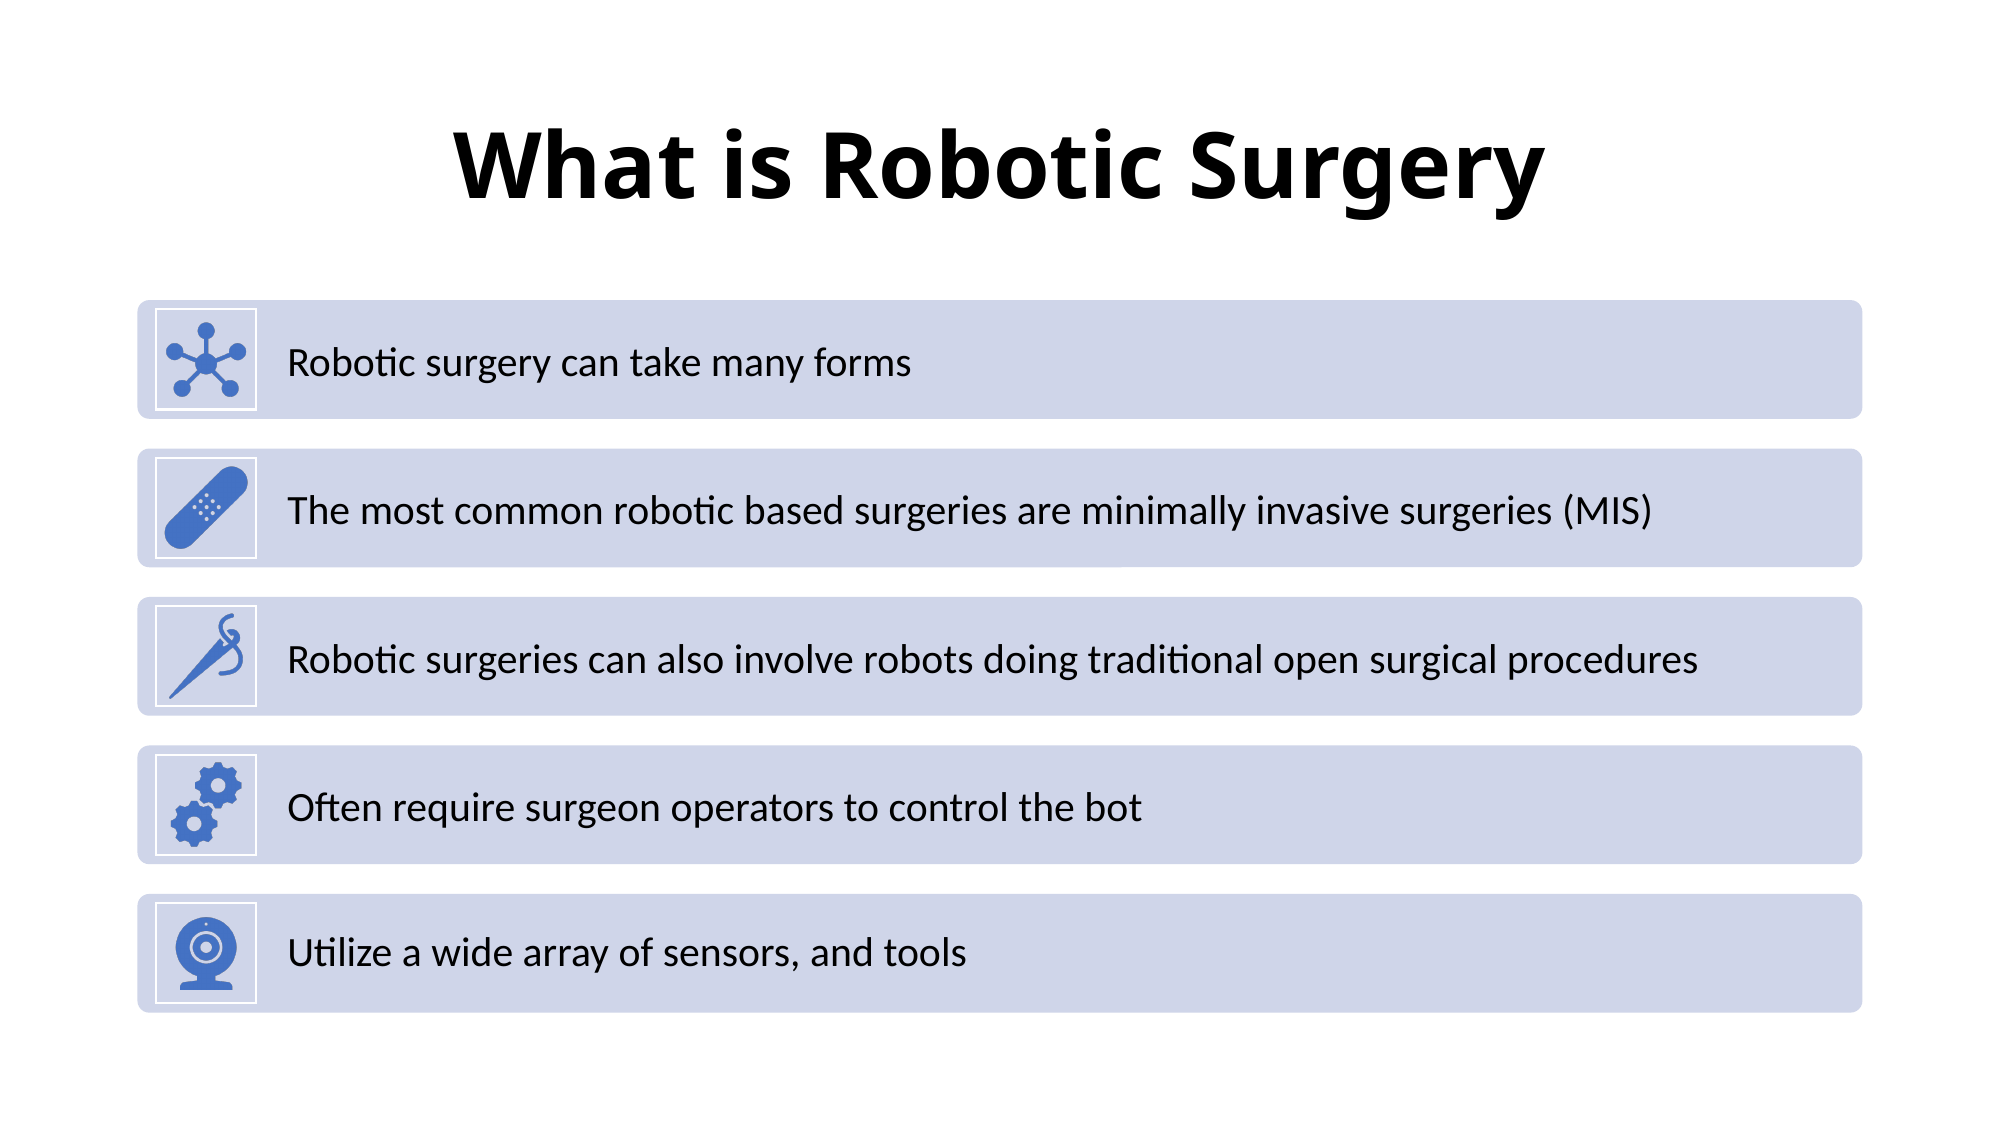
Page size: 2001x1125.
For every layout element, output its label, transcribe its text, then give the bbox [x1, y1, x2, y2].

title What is Robotic Surgery [137, 59, 1863, 278]
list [137, 299, 1863, 1014]
